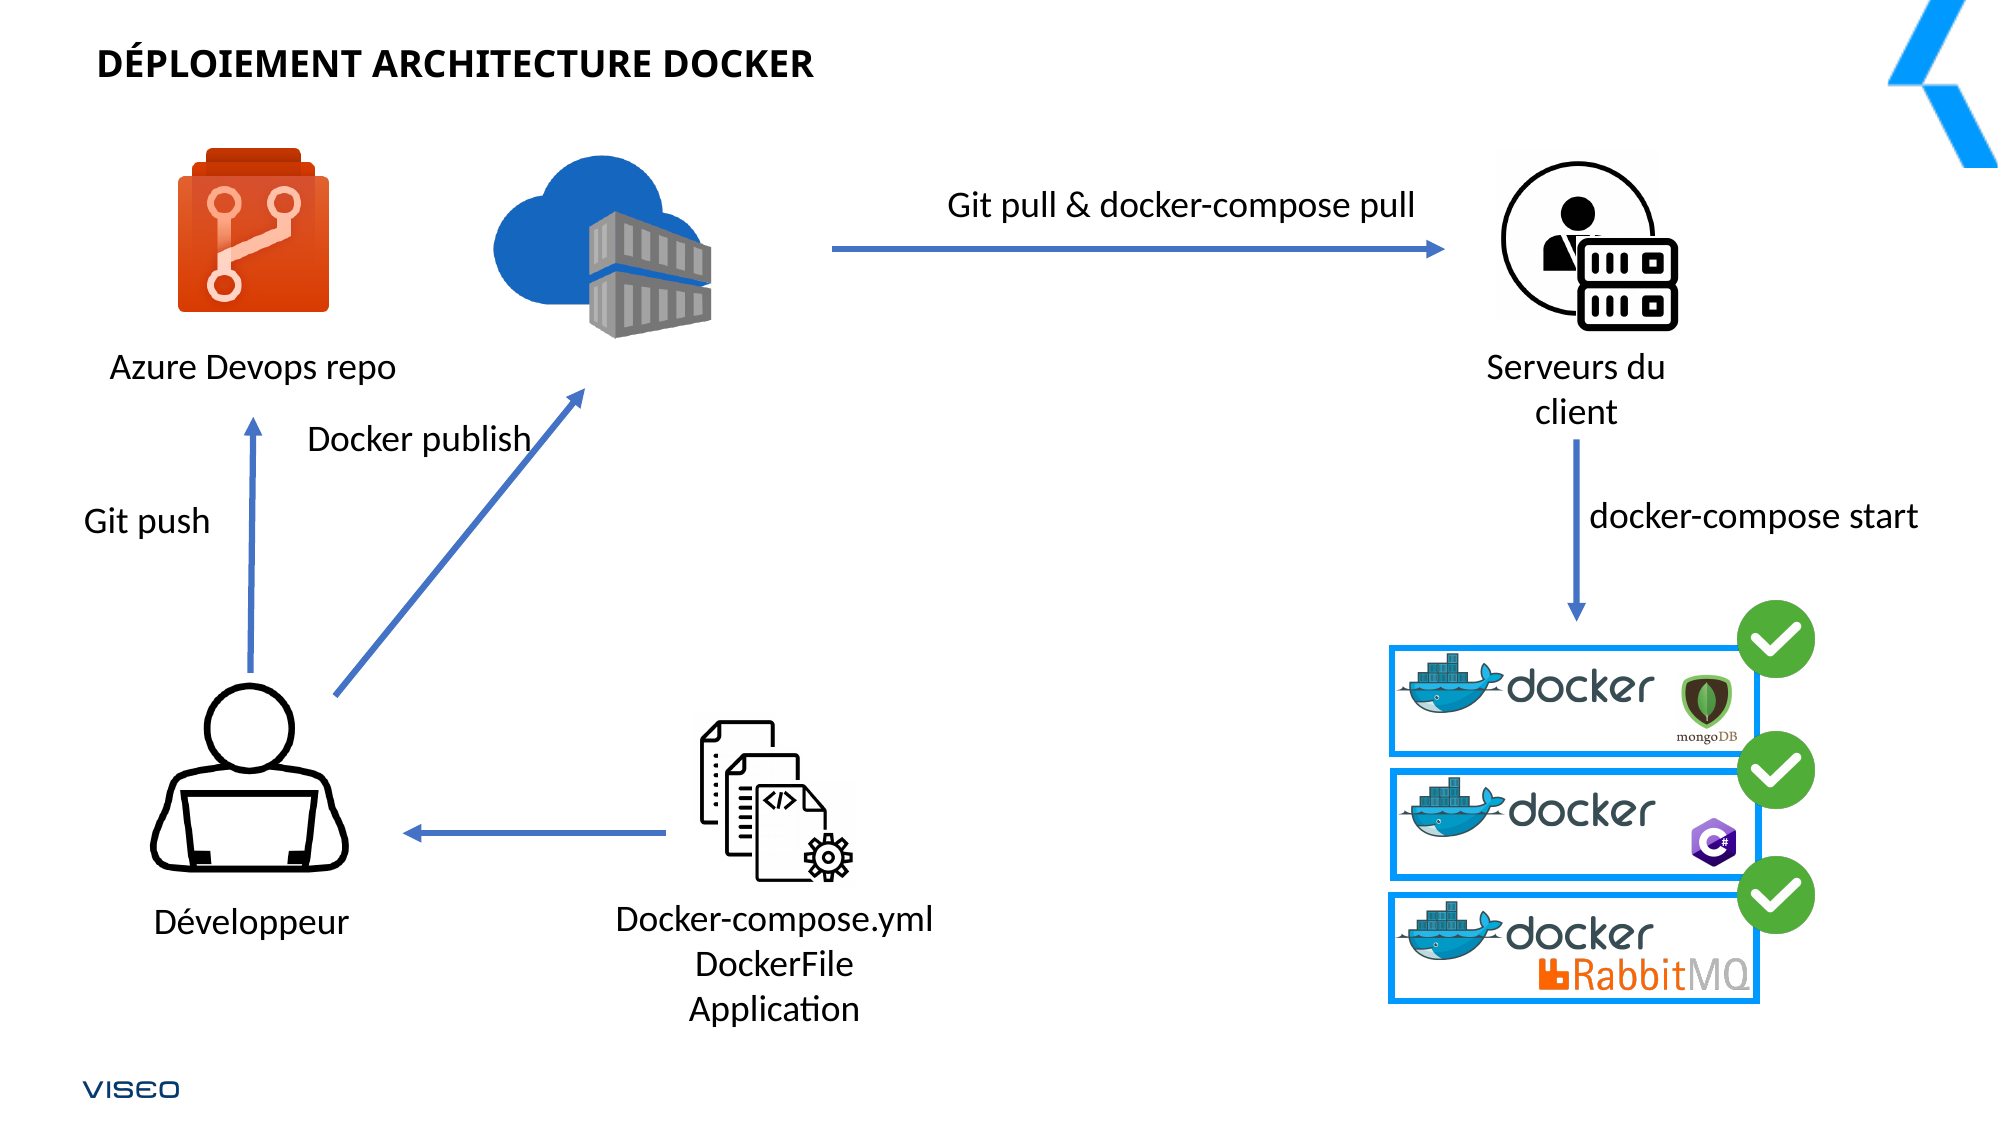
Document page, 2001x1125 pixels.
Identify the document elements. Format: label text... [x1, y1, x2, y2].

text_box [64, 416, 254, 673]
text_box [831, 172, 1446, 250]
title Déploiement architecture Docker [81, 15, 1875, 85]
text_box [1445, 148, 1709, 441]
picture [72, 1073, 189, 1106]
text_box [571, 715, 978, 1038]
text_box Développeur [83, 889, 420, 950]
picture [147, 672, 354, 877]
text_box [288, 388, 585, 697]
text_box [1566, 440, 1942, 622]
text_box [85, 148, 422, 396]
picture [424, 154, 786, 344]
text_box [1391, 600, 1815, 1002]
